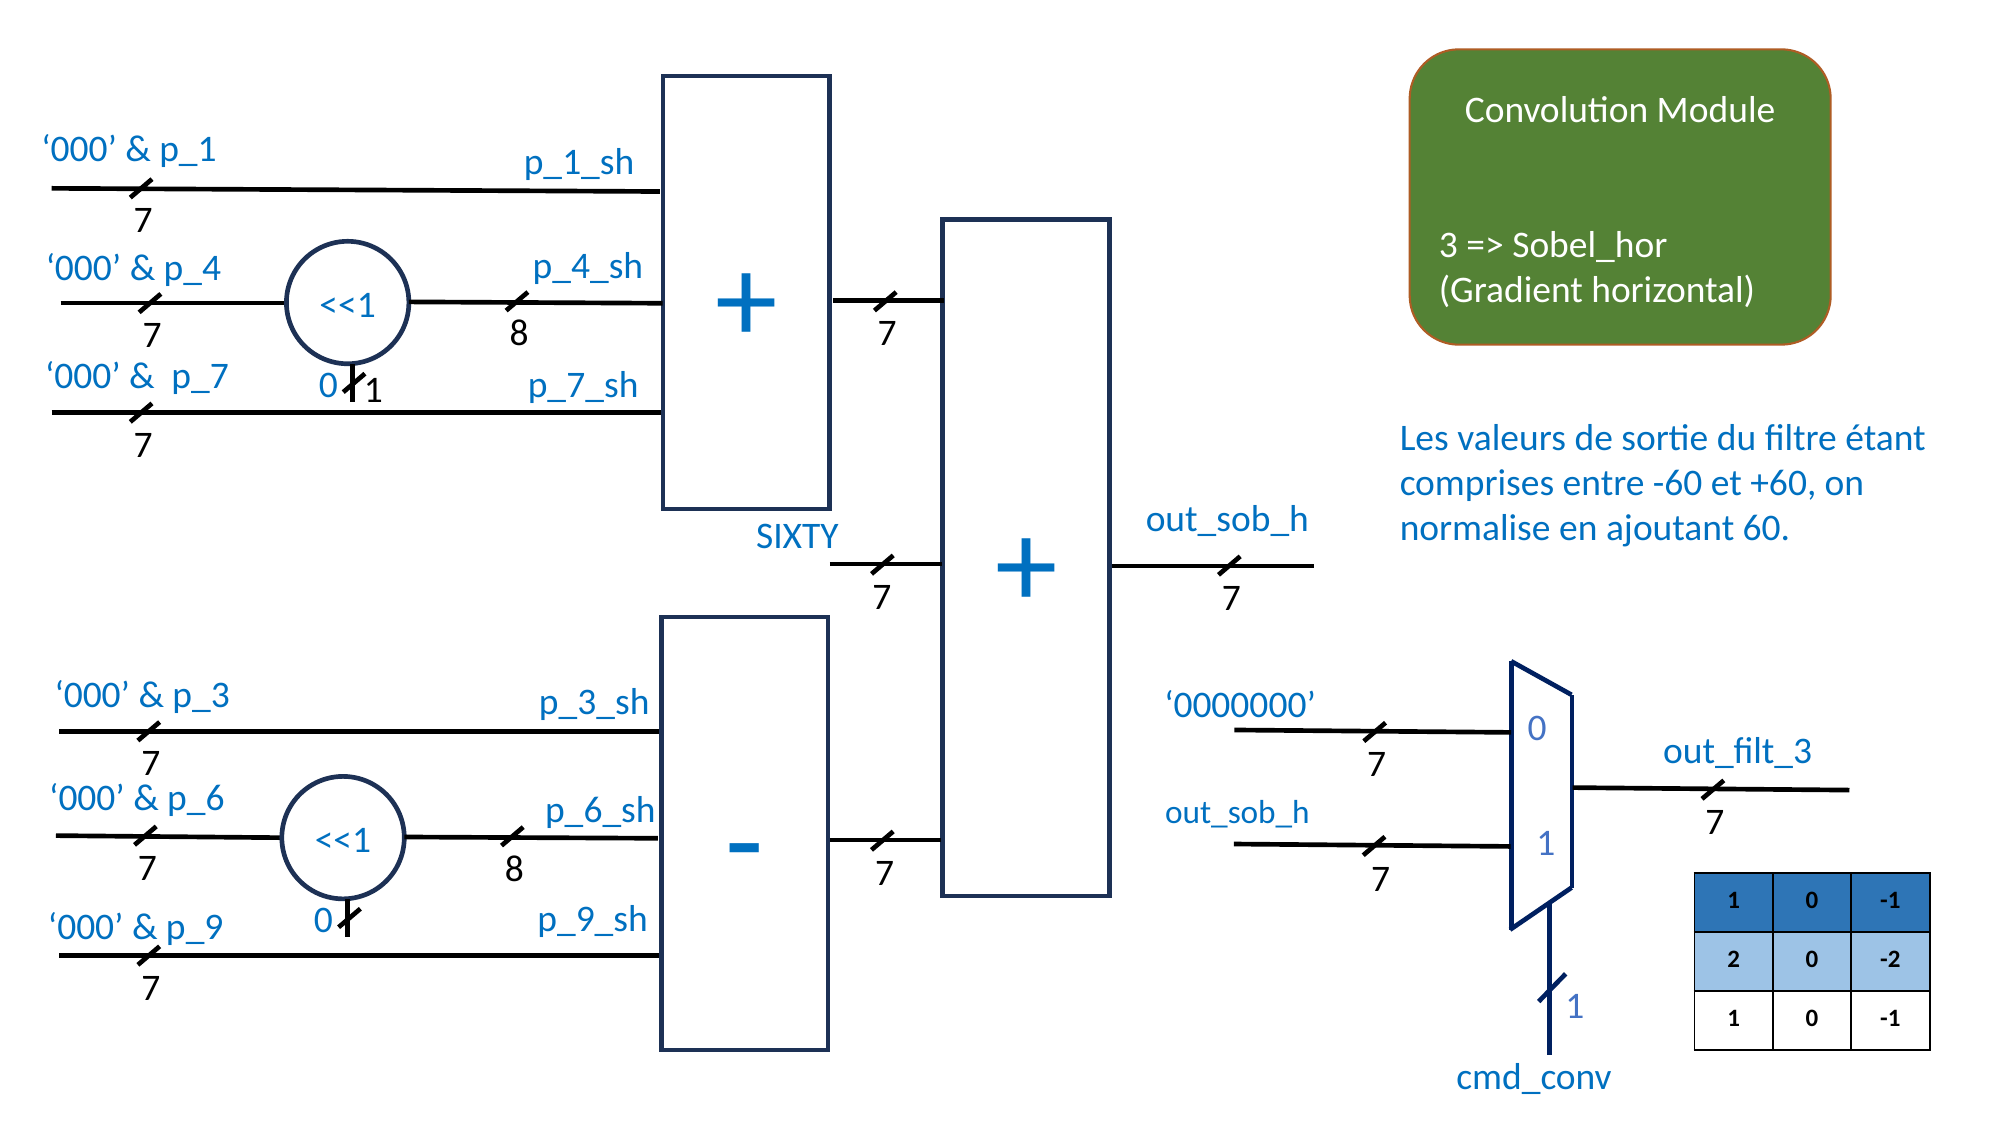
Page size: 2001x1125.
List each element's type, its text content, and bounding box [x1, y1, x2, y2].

text_box 1 [1516, 810, 1572, 870]
table_header -1 [1852, 874, 1929, 931]
text_box 7 [118, 413, 168, 473]
text_box ‘000’ & p_9 [33, 894, 270, 955]
text_box 7 [126, 732, 176, 791]
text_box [506, 292, 528, 311]
text_box ‘000’ & p_4 [31, 235, 266, 296]
text_box p_6_sh [530, 777, 660, 838]
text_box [51, 188, 130, 192]
text_box 7 [123, 838, 172, 894]
table_cell -2 [1852, 933, 1929, 990]
text_box p_3_sh [524, 669, 660, 730]
text_box 0 [1514, 695, 1564, 756]
text_box <<1 [285, 240, 410, 358]
text_box Convolution Module 3 => Sobel_hor (Gradient horizontal) [1408, 48, 1832, 346]
text_box 7 [118, 192, 168, 235]
text_box 7 [860, 840, 909, 901]
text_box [871, 555, 894, 574]
text_box 1 [1550, 973, 1611, 1034]
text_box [152, 188, 660, 192]
table_cell 0 [1774, 992, 1850, 1049]
text_box 7 [857, 565, 907, 625]
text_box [1538, 973, 1566, 1002]
text_box cmd_conv [1441, 1045, 1663, 1105]
table_cell 0 [1774, 933, 1850, 990]
text_box ‘000’ & p_7 [30, 344, 265, 404]
text_box 1 [349, 413, 398, 418]
table_cell 1 [1695, 992, 1772, 1049]
text_box out_filt_3 [1648, 718, 1870, 778]
text_box 0 [303, 352, 359, 412]
text_box p_1_sh [508, 129, 678, 190]
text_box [1363, 836, 1385, 844]
text_box - [660, 616, 829, 1051]
text_box 7 [126, 956, 176, 1016]
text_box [137, 722, 160, 741]
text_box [1363, 847, 1385, 856]
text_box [130, 179, 152, 198]
text_box Les valeurs de sortie du filtre étant comprises entre -60 et +60, on normalise en ajoutant 60. [1385, 405, 1989, 556]
text_box 7 [1690, 792, 1740, 850]
text_box 7 [1207, 567, 1256, 625]
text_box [1572, 787, 1850, 791]
text_box + [662, 75, 831, 510]
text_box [338, 908, 361, 928]
text_box ‘000’ & p_6 [34, 765, 264, 825]
text_box out_sob_h [1131, 486, 1353, 547]
text_box p_4_sh [517, 233, 687, 294]
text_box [1701, 791, 1724, 799]
text_box out_sob_h [1150, 783, 1333, 838]
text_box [137, 946, 160, 965]
text_box ‘000’ & p_1 [26, 116, 271, 177]
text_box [1701, 780, 1724, 787]
text_box 7 [127, 304, 177, 363]
text_box p_7_sh [513, 352, 682, 413]
text_box 7 [1352, 734, 1402, 792]
table_cell -1 [1852, 992, 1929, 1049]
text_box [139, 293, 161, 313]
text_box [501, 827, 524, 846]
text_box 1 [349, 358, 398, 412]
text_box <<1 [280, 775, 406, 899]
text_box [871, 831, 894, 850]
text_box 1 [1538, 1002, 1549, 1034]
text_box 8 [490, 839, 539, 896]
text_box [1234, 729, 1512, 733]
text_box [1363, 733, 1386, 742]
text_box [1363, 722, 1386, 729]
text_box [874, 292, 897, 311]
table_header 0 [1774, 874, 1850, 931]
text_box SIXTY [741, 503, 883, 564]
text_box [1512, 661, 1572, 695]
text_box ‘0000000’ [1149, 672, 1344, 732]
text_box 8 [494, 304, 544, 361]
text_box 0 [299, 887, 354, 948]
text_box + [942, 219, 1110, 897]
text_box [343, 373, 365, 393]
table_cell 2 [1695, 933, 1772, 990]
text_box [1510, 887, 1572, 930]
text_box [134, 826, 157, 845]
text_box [130, 403, 152, 422]
table_header 1 [1695, 874, 1772, 931]
text_box p_9_sh [522, 886, 660, 946]
text_box 7 [863, 301, 912, 361]
text_box 7 [1356, 847, 1406, 907]
text_box ‘000’ & p_3 [39, 662, 280, 723]
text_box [1218, 556, 1241, 575]
